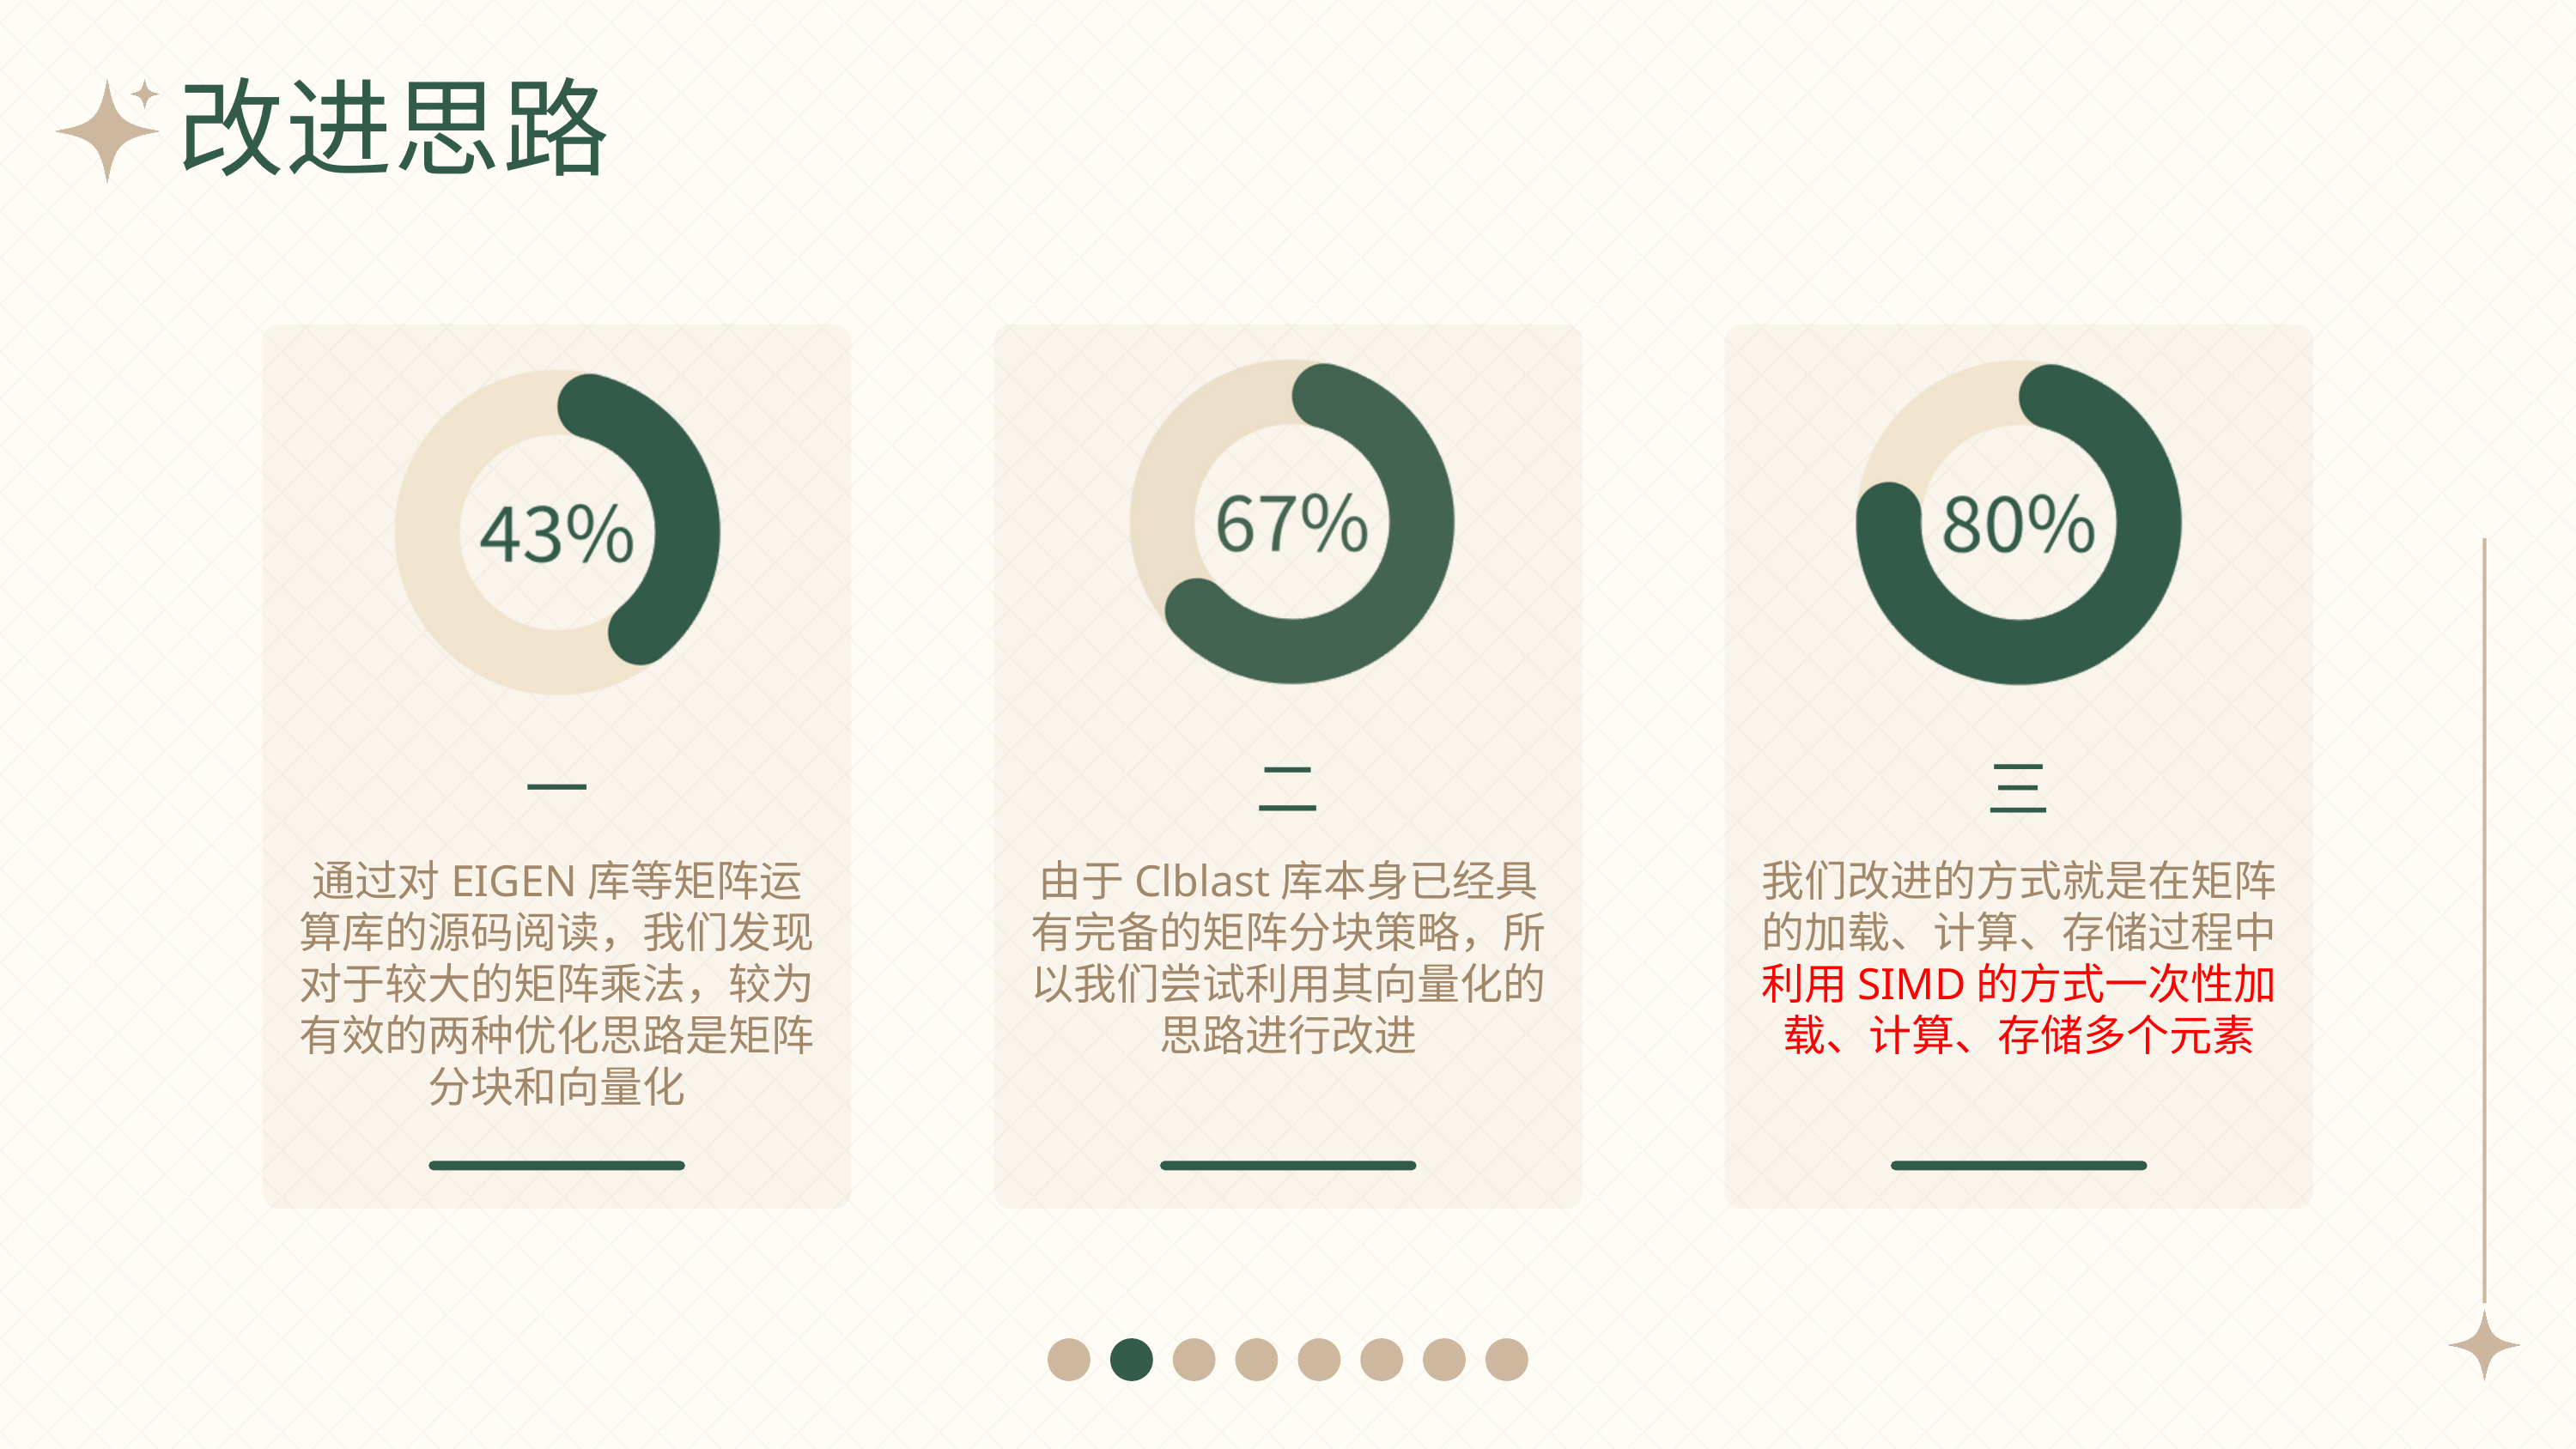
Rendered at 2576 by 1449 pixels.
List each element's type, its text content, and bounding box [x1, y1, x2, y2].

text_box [1724, 324, 2314, 1210]
text_box [0, 0, 2576, 1449]
text_box 改进思路 [177, 39, 742, 190]
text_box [993, 324, 1583, 1210]
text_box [262, 324, 852, 1210]
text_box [1047, 1337, 1529, 1382]
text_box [55, 78, 161, 184]
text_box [2448, 537, 2521, 1382]
picture [1824, 327, 2215, 718]
picture [362, 337, 753, 728]
